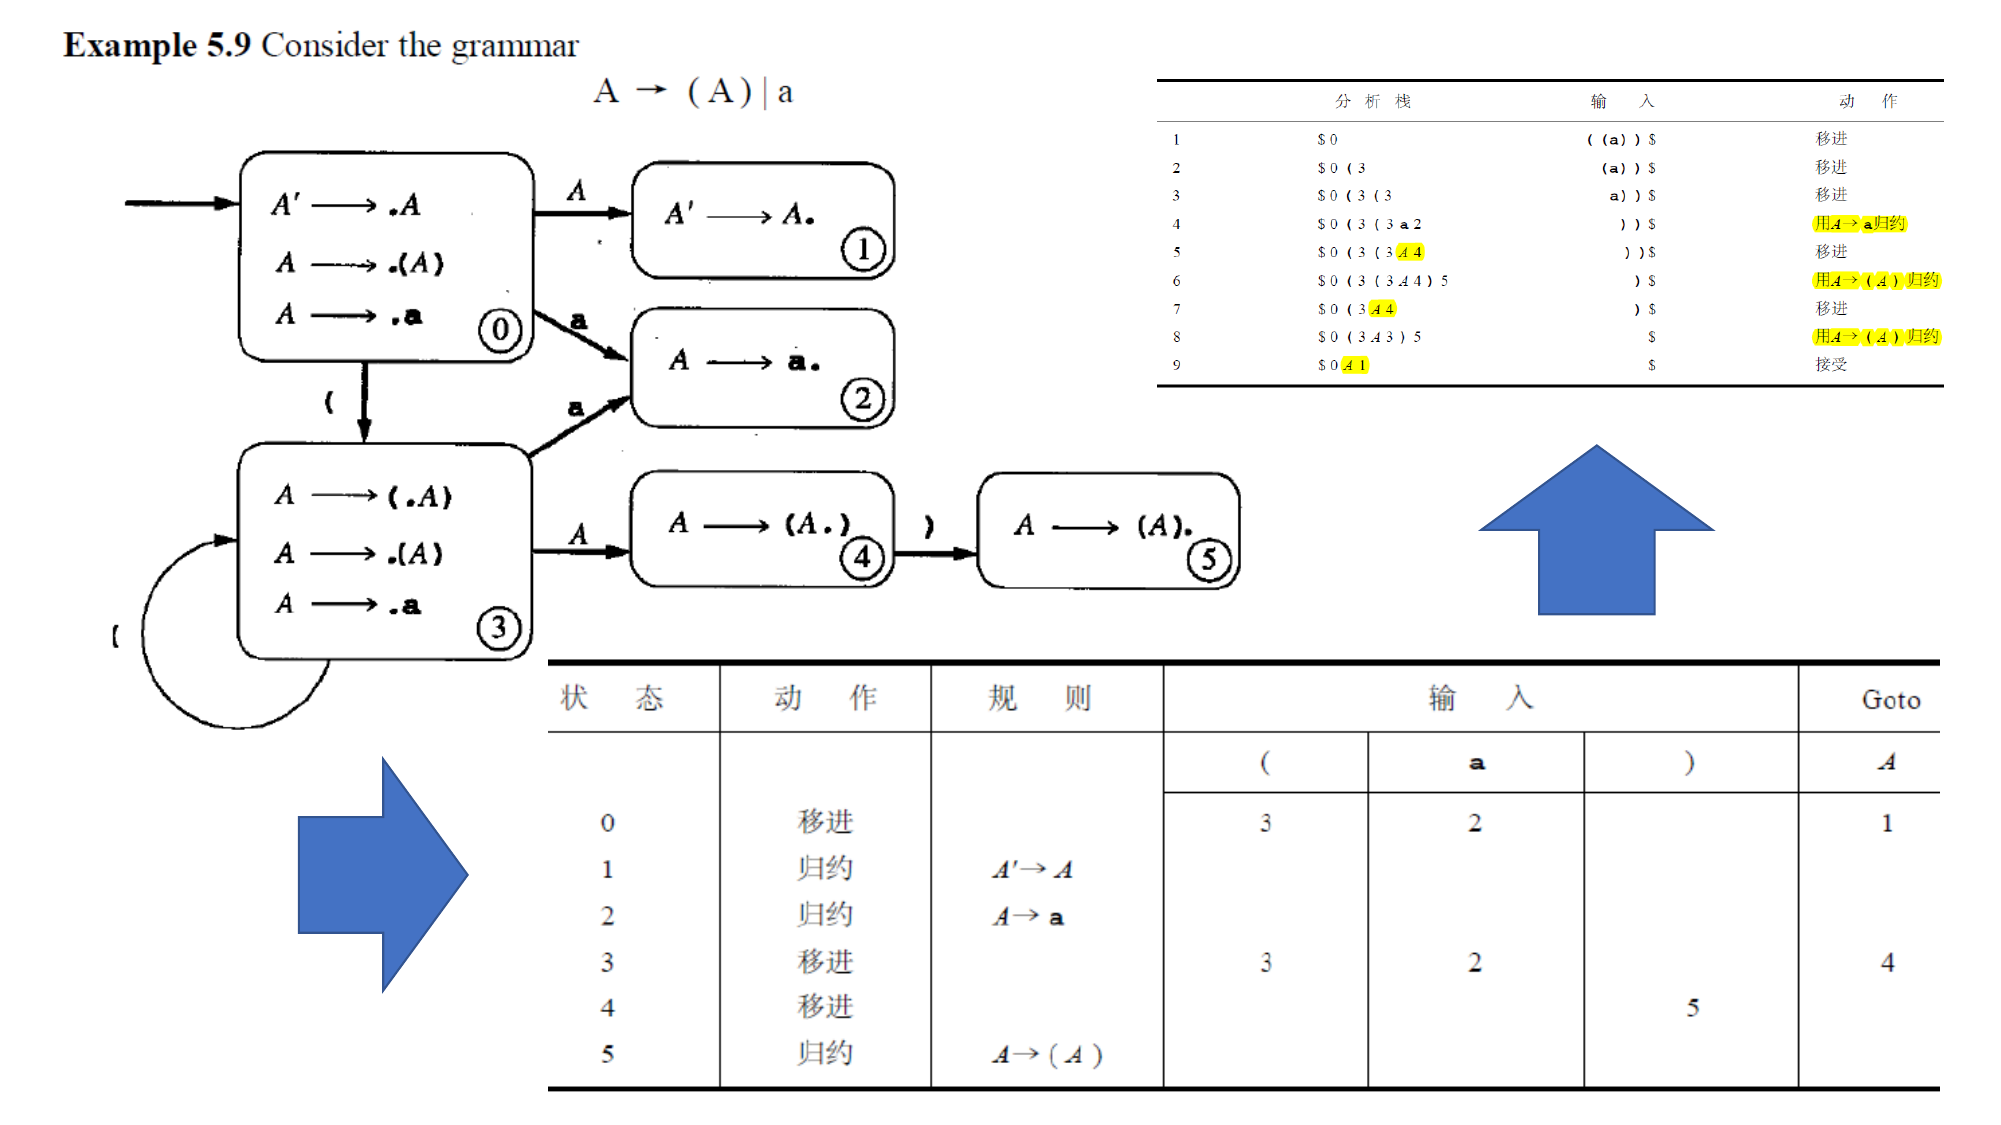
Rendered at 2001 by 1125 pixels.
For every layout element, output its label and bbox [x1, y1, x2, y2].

text_box [297, 756, 469, 994]
text_box [1478, 444, 1716, 616]
picture [50, 27, 1944, 1098]
